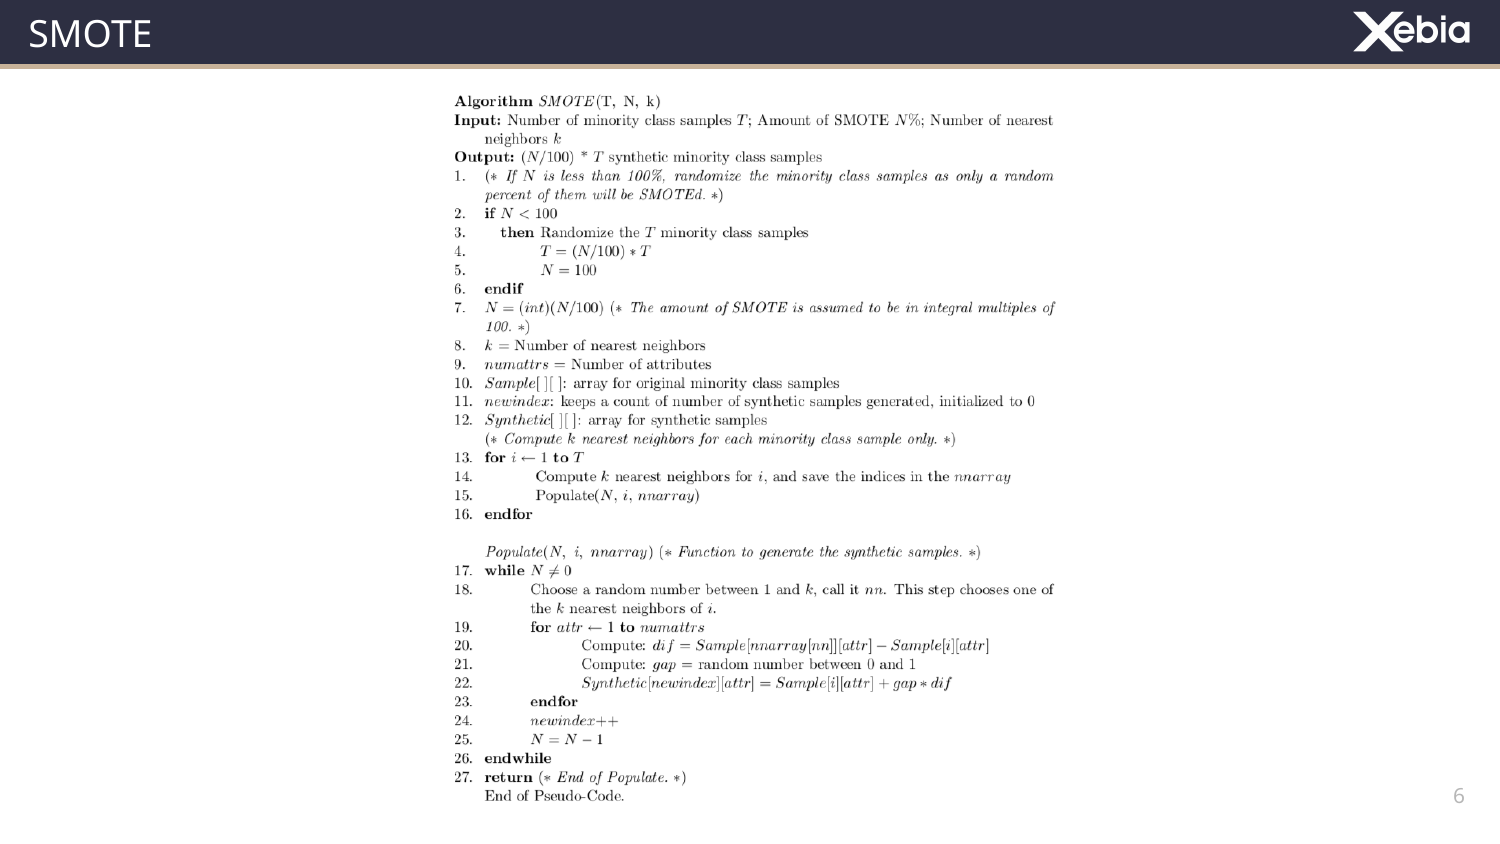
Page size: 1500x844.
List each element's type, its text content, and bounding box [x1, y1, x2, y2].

picture [437, 89, 1063, 819]
title SMOTE [13, 0, 1312, 65]
slide_number ‹#› [1418, 764, 1480, 830]
picture [1352, 10, 1471, 53]
